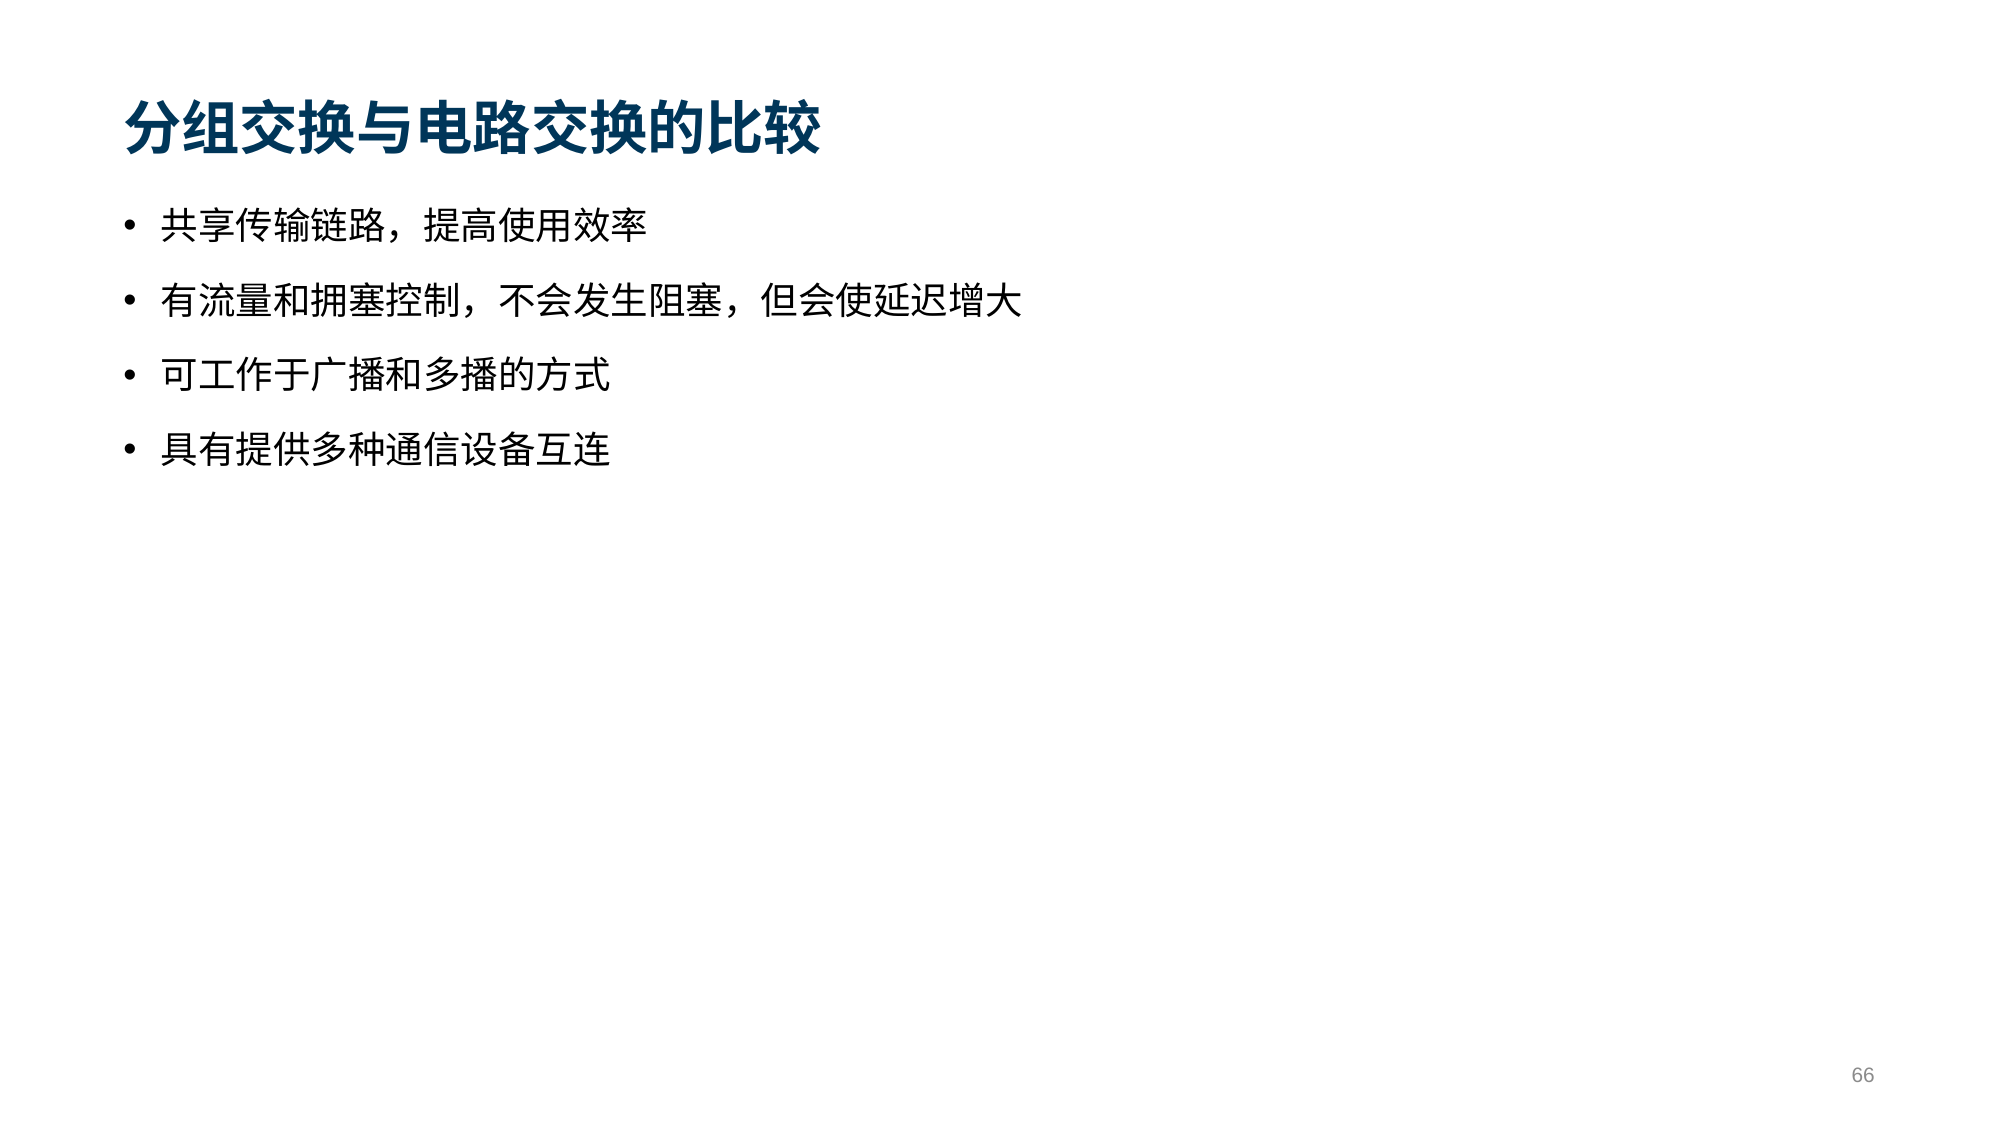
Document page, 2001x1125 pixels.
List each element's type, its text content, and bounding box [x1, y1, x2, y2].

slide_number 66 [1274, 1051, 1890, 1097]
list 共享传输链路，提高使用效率 有流量和拥塞控制，不会发生阻塞，但会使延迟增大 可工作于广播和多播的方式 具有提供多种通信设备互连 [108, 185, 1890, 1007]
title 分组交换与电路交换的比较 [108, 21, 1890, 169]
